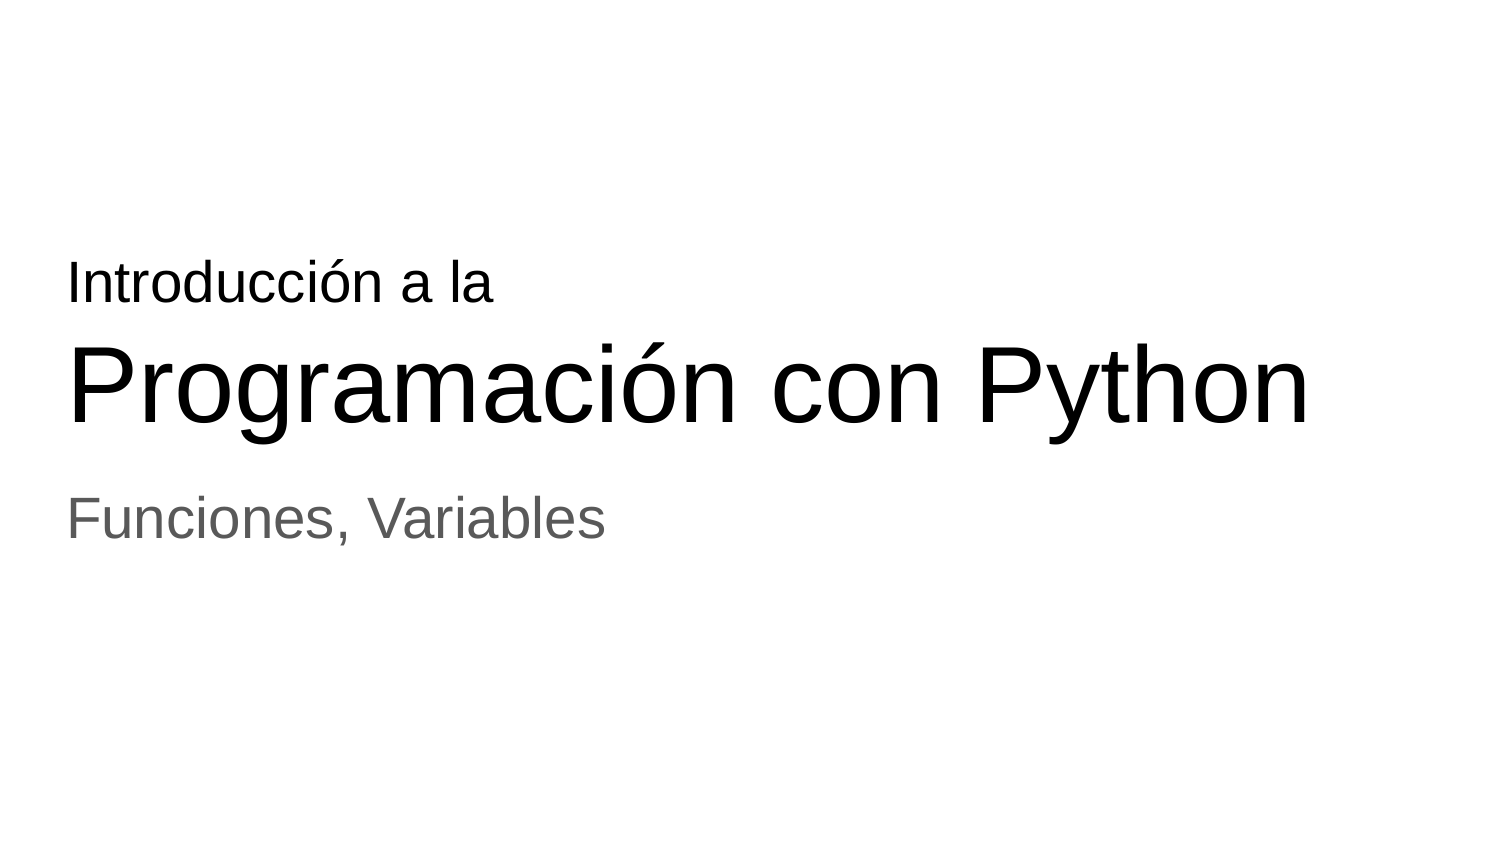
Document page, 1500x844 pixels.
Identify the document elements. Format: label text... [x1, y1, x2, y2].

title Introducción a la Programación con Python [51, 122, 1449, 459]
subtitle Funciones, Variables [51, 464, 1449, 595]
